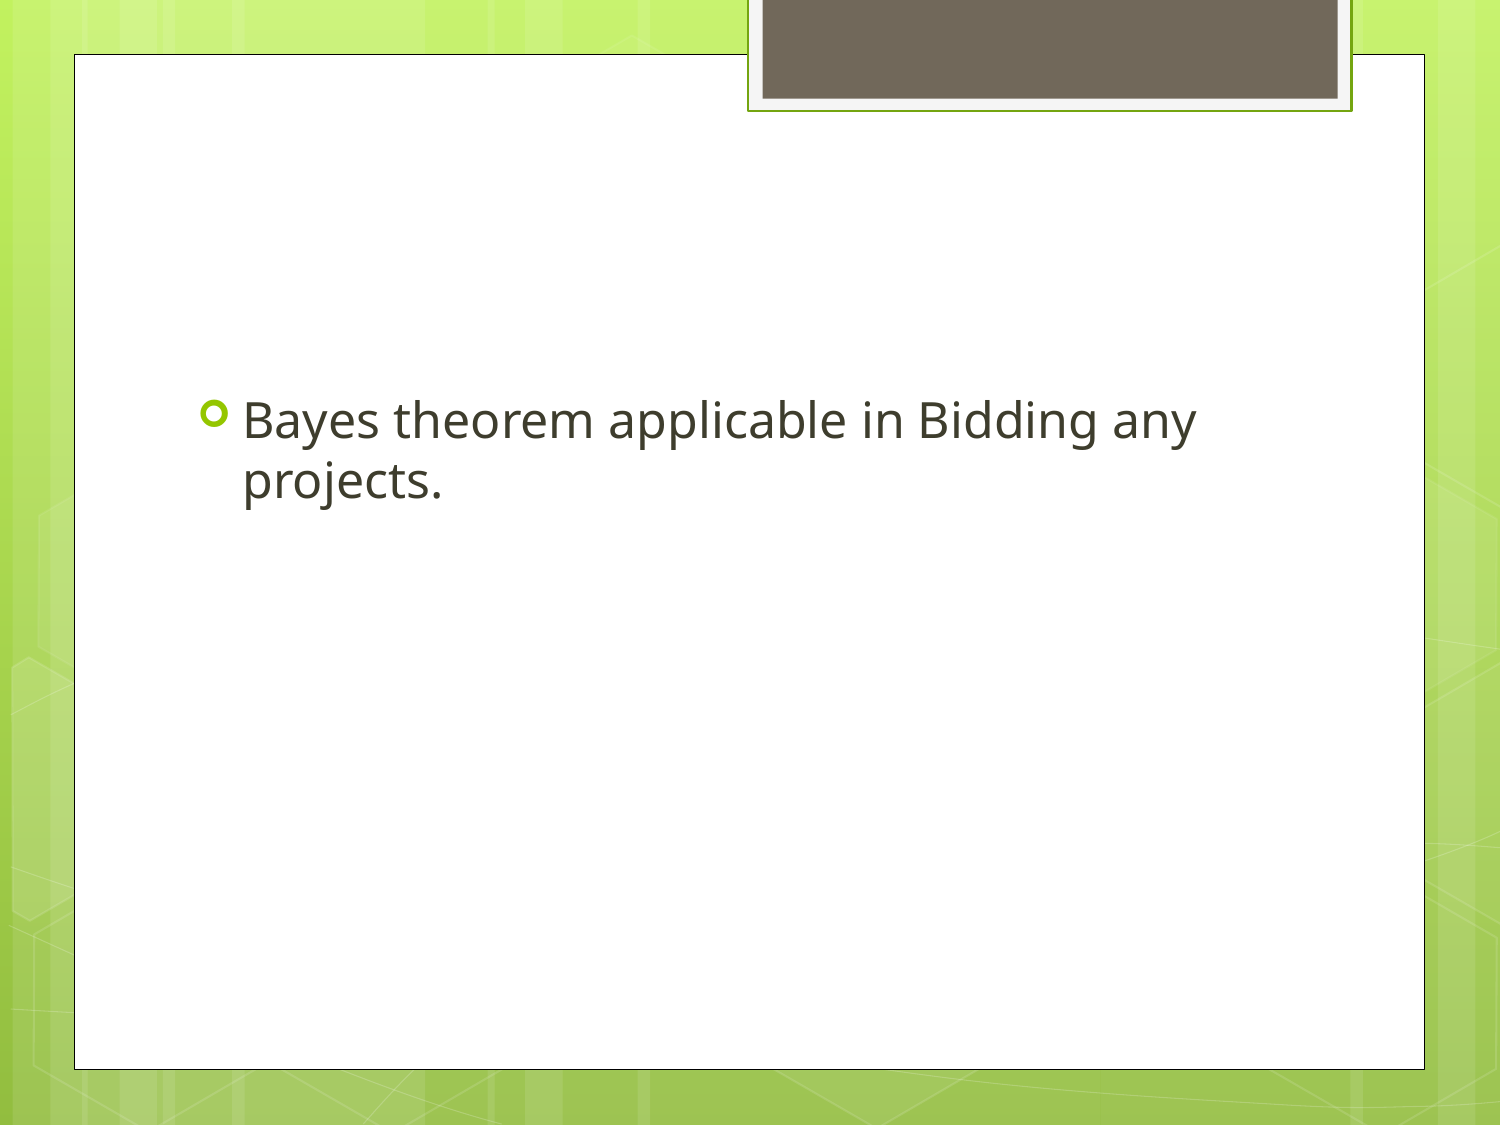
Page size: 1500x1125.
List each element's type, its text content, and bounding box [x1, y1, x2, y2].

list Bayes theorem applicable in Bidding any projects. [171, 381, 1283, 957]
